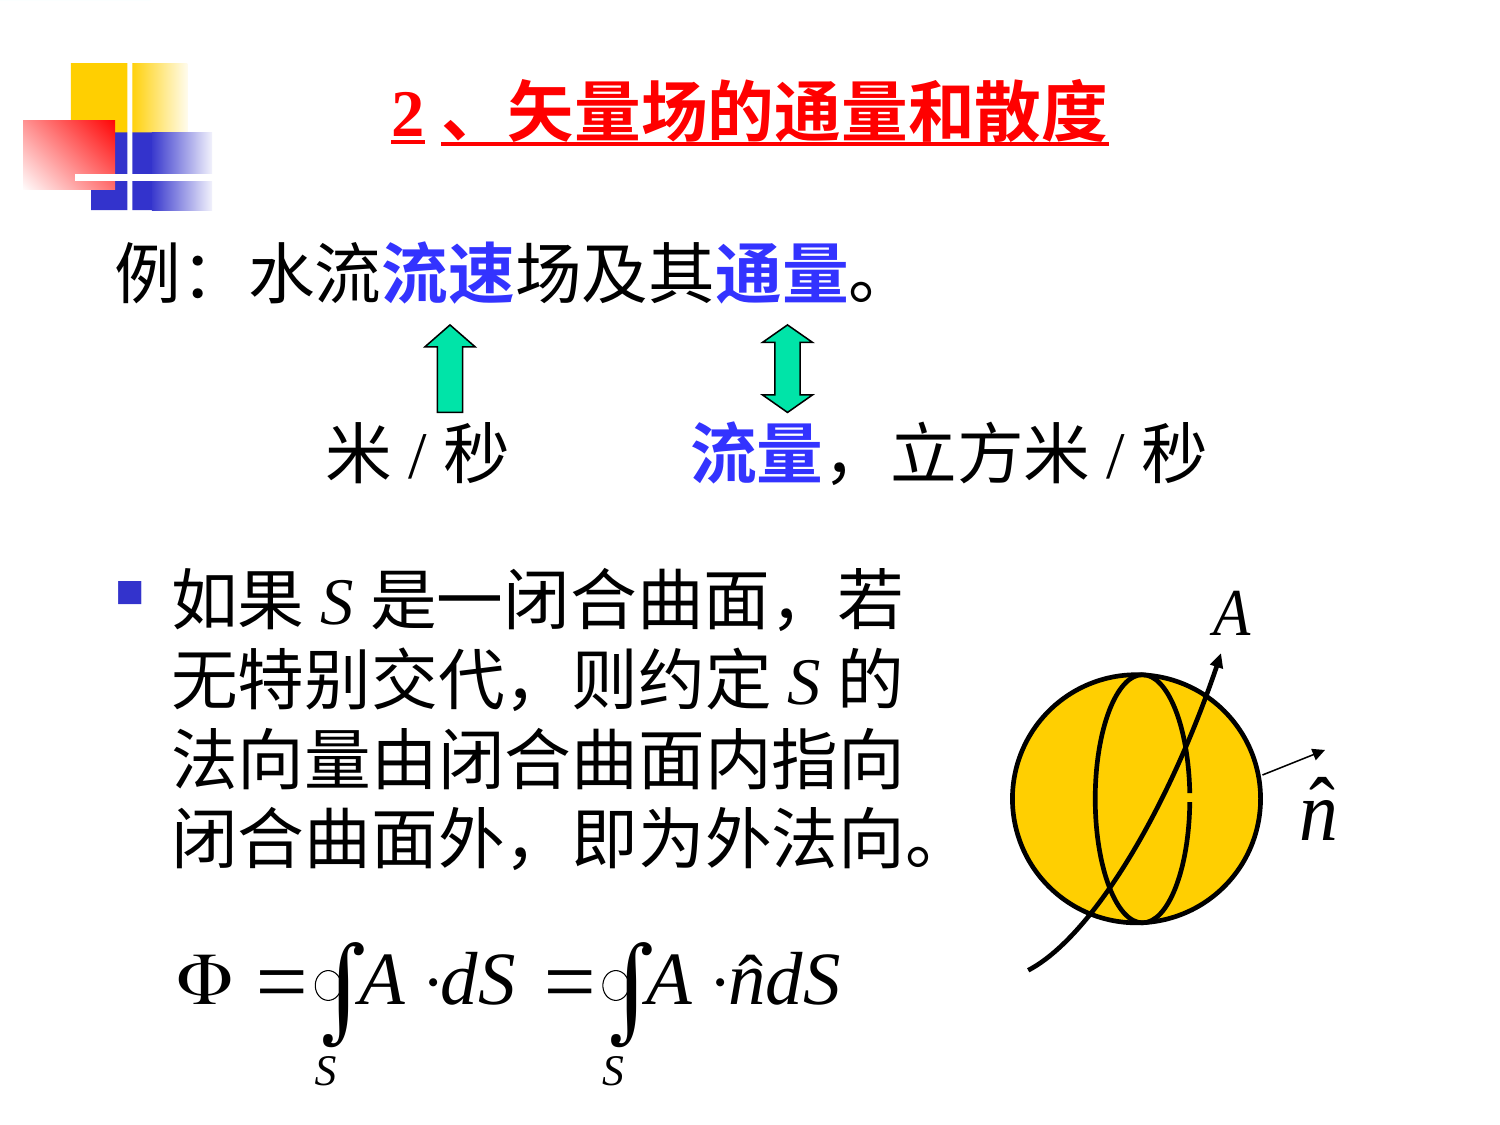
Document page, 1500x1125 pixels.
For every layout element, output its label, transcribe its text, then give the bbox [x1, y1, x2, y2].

list 如果S是一闭合曲面，若无特别交代，则约定S的法向量由闭合曲面内指向闭合曲面外，即为外法向。 [99, 580, 950, 917]
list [1199, 562, 1262, 647]
text_box [1299, 748, 1325, 760]
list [1287, 762, 1353, 862]
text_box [1012, 624, 1261, 988]
text_box 例：水流流速场及其通量。 米/秒 流量，立方米/秒 [99, 224, 1388, 580]
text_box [174, 924, 851, 1093]
text_box [425, 324, 476, 413]
text_box [762, 324, 813, 413]
text_box 2、矢量场的通量和散度 [362, 62, 1138, 158]
